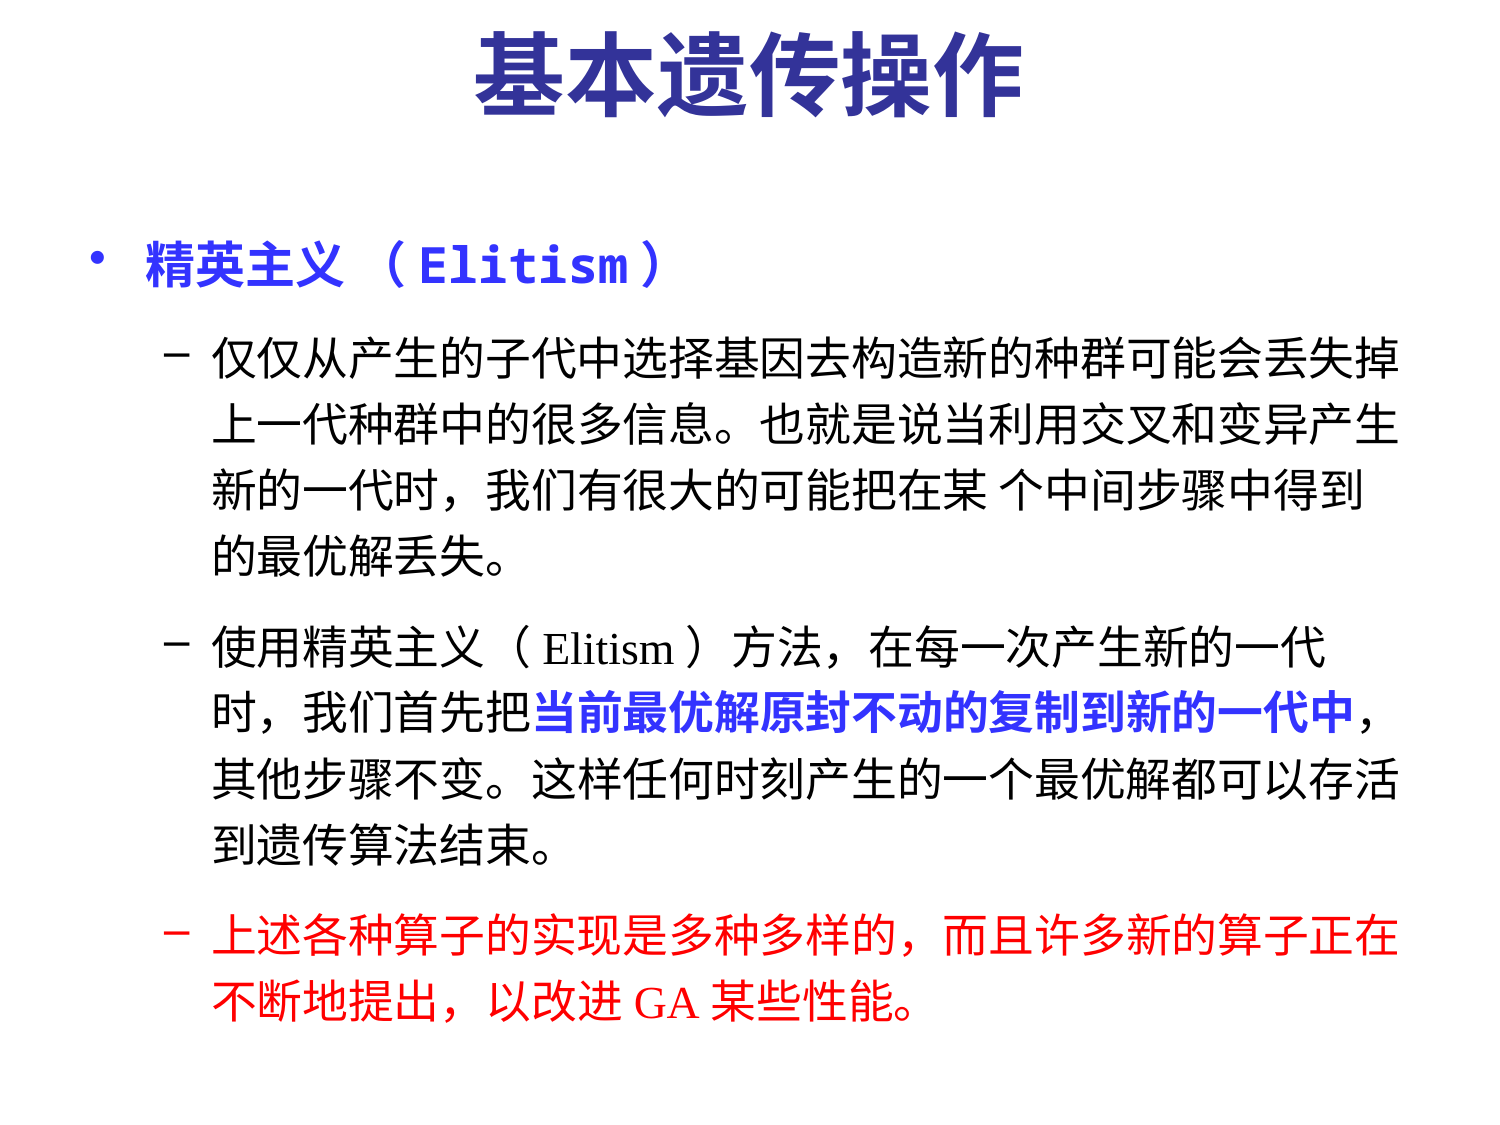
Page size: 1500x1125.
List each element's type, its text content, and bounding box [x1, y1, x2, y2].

list 精英主义 （Elitism） 仅仅从产生的子代中选择基因去构造新的种群可能会丢失掉上一代种群中的很多信息。也就是说当利用交叉和变异产生新的一代时，我们有很大的可能把在某 个中间步骤中得到的最优解丢失。 使用精英主义（Elitism）方法，在每一次产生新的一代时，我们首先把当前最优解原封不动的复制到新的一代中，其他步骤不变。这样任何时刻产生的一个最优解都可以存活到遗传算法结束。 上述各种算子的实现是多种多样的，而且许多新的算子正在不断地提出，以改进GA某些性能。 [74, 214, 1425, 957]
text_box 基本遗传操作 [291, 10, 1207, 136]
